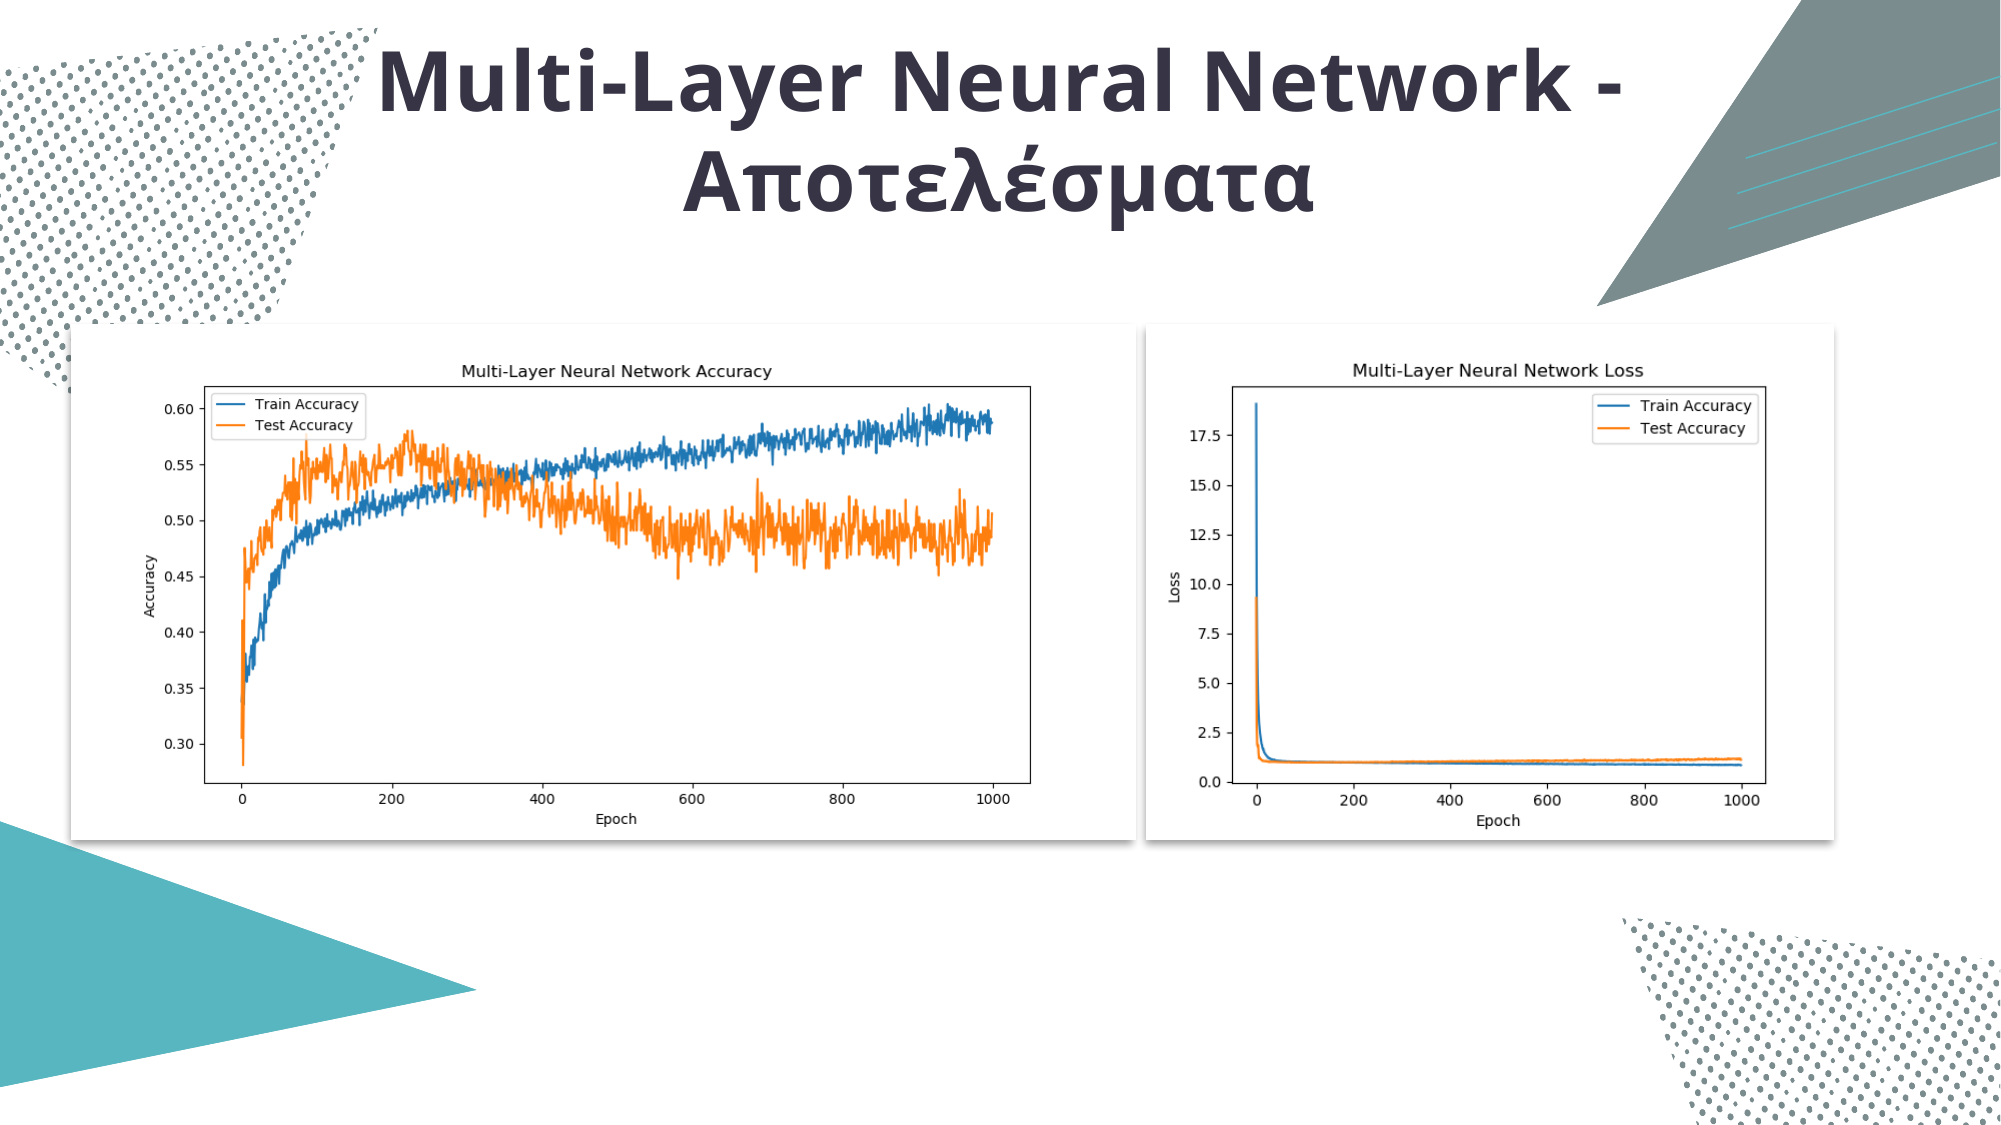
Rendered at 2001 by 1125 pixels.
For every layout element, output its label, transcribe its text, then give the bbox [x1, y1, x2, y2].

picture [1146, 324, 1834, 840]
picture [71, 324, 1136, 840]
title Multi-Layer Neural Network - Αποτελέσματα [141, 73, 1859, 184]
